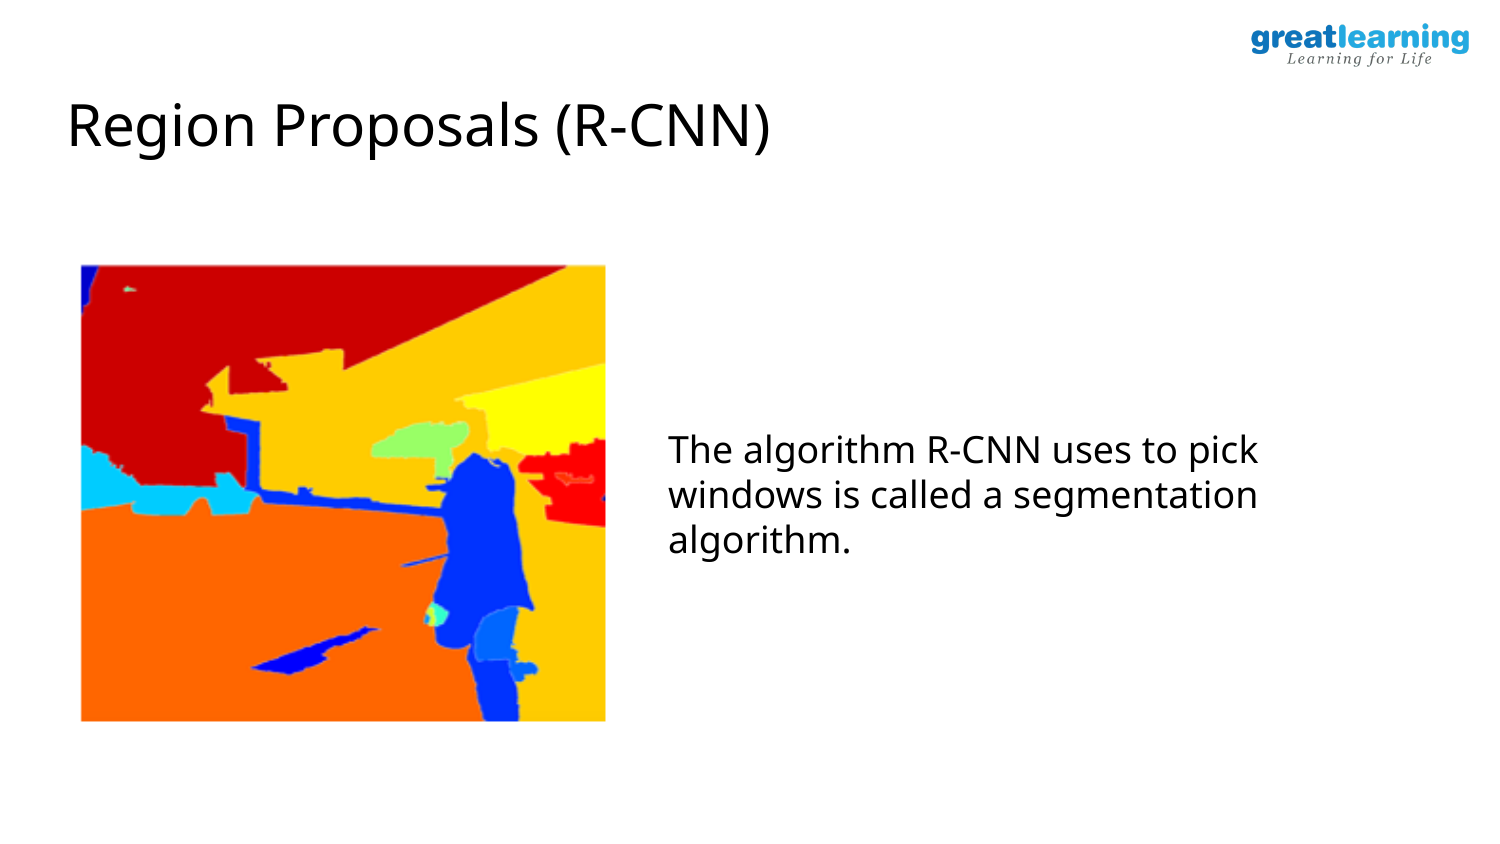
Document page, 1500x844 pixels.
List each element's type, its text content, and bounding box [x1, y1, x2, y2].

picture [73, 253, 624, 739]
text_box The algorithm R-CNN uses to pick windows is called a segmentation algorithm. [653, 411, 1421, 543]
title Region Proposals (R-CNN) [51, 72, 1449, 167]
picture [1251, 23, 1469, 67]
